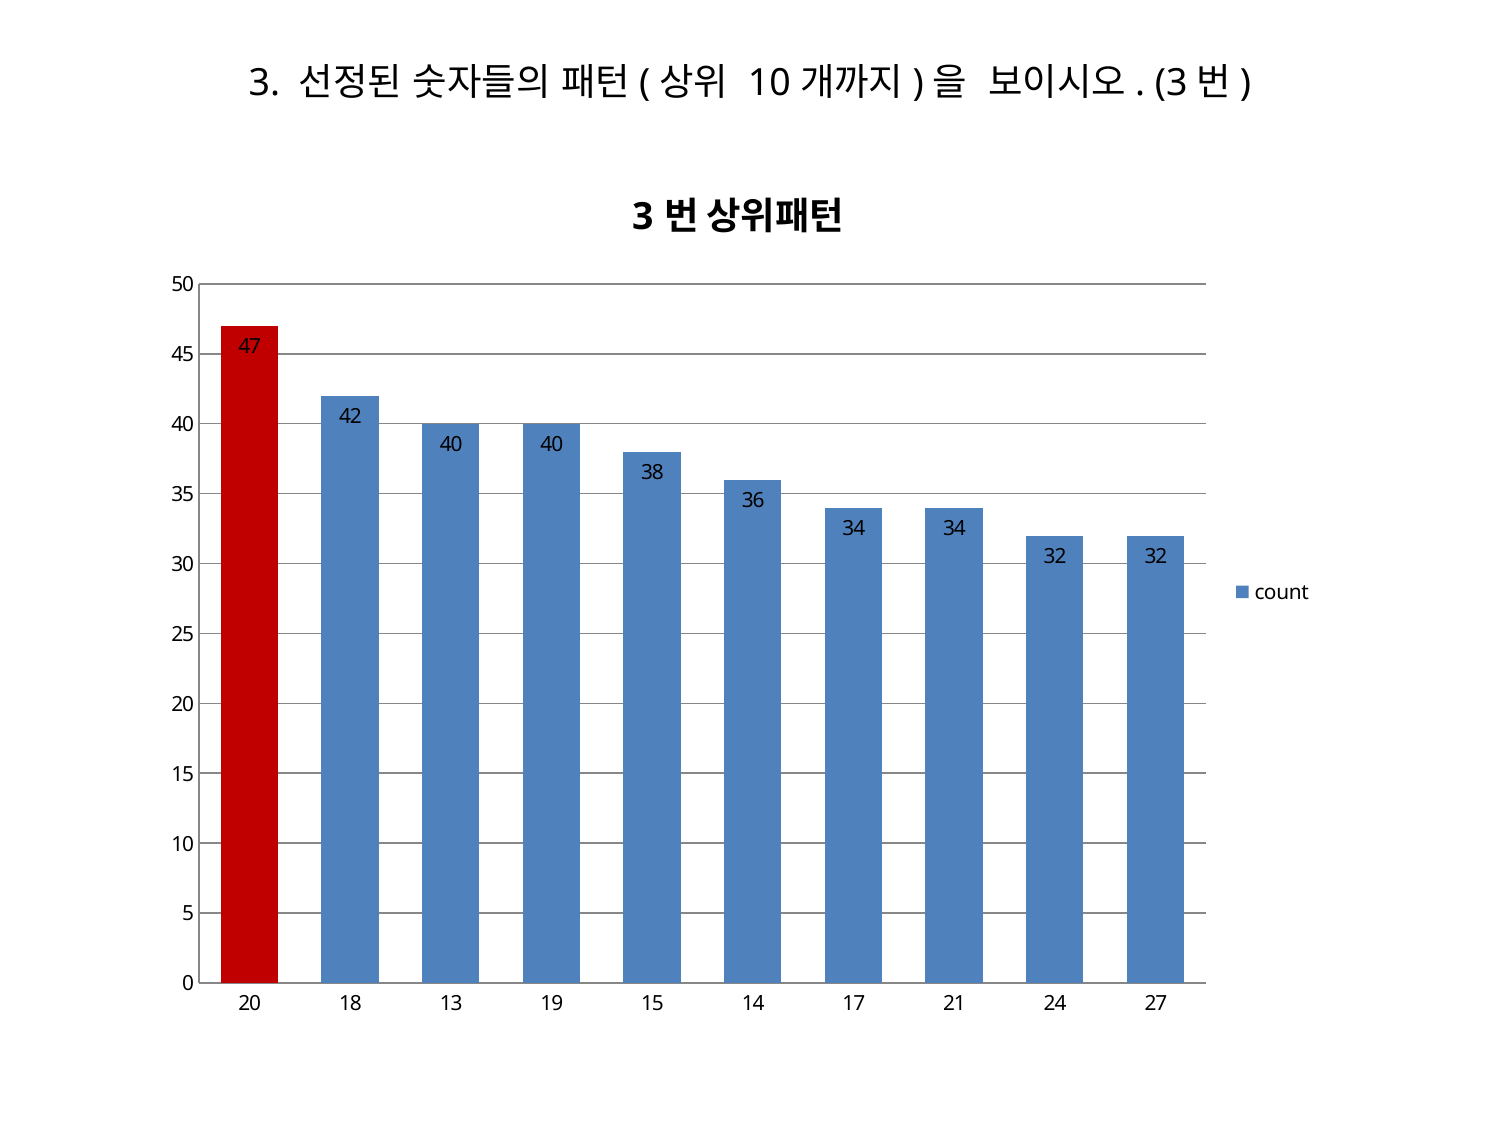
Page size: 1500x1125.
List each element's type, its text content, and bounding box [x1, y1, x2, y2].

chart [147, 148, 1329, 1036]
text_box 3. 선정된 숫자들의 패턴(상위 10개까지)을 보이시오. (3번) [0, 50, 1500, 110]
